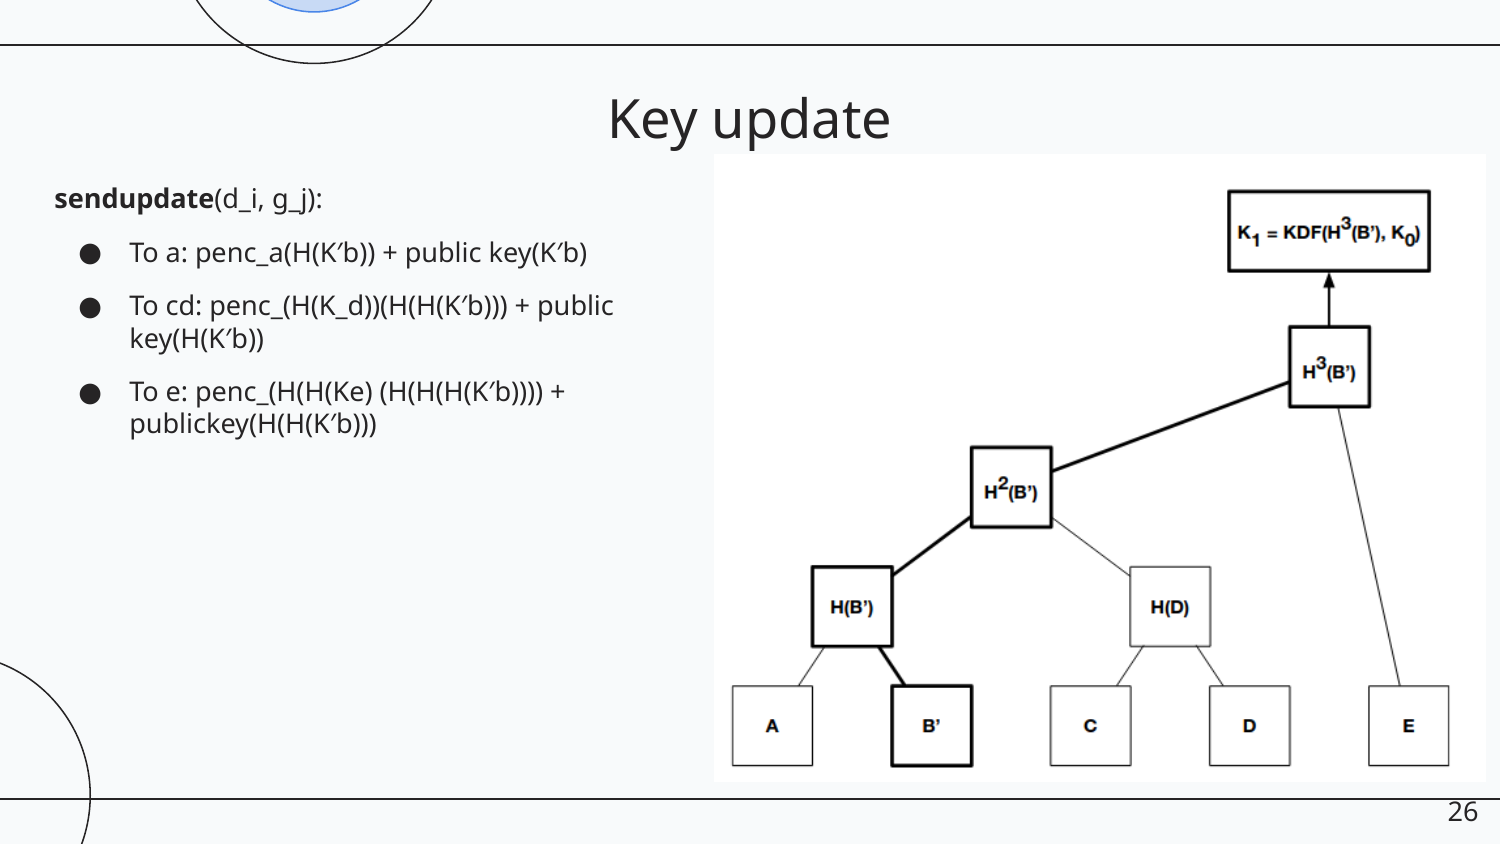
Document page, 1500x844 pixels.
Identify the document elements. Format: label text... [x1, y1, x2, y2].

title Key update [118, 66, 1382, 167]
picture [714, 154, 1486, 782]
slide_number ‹#› [1403, 779, 1494, 844]
text_box sendupdate(d_i, g_j): To a: penc_a(H(K′b)) + public key(K′b) To cd: penc_(H(K_d))(H(H(K′b))) + public key(H(K′b)) To e: penc_(H(H(Ke) (H(H(H(K′b)))) + publickey(H(H(K′b))) [39, 166, 689, 782]
